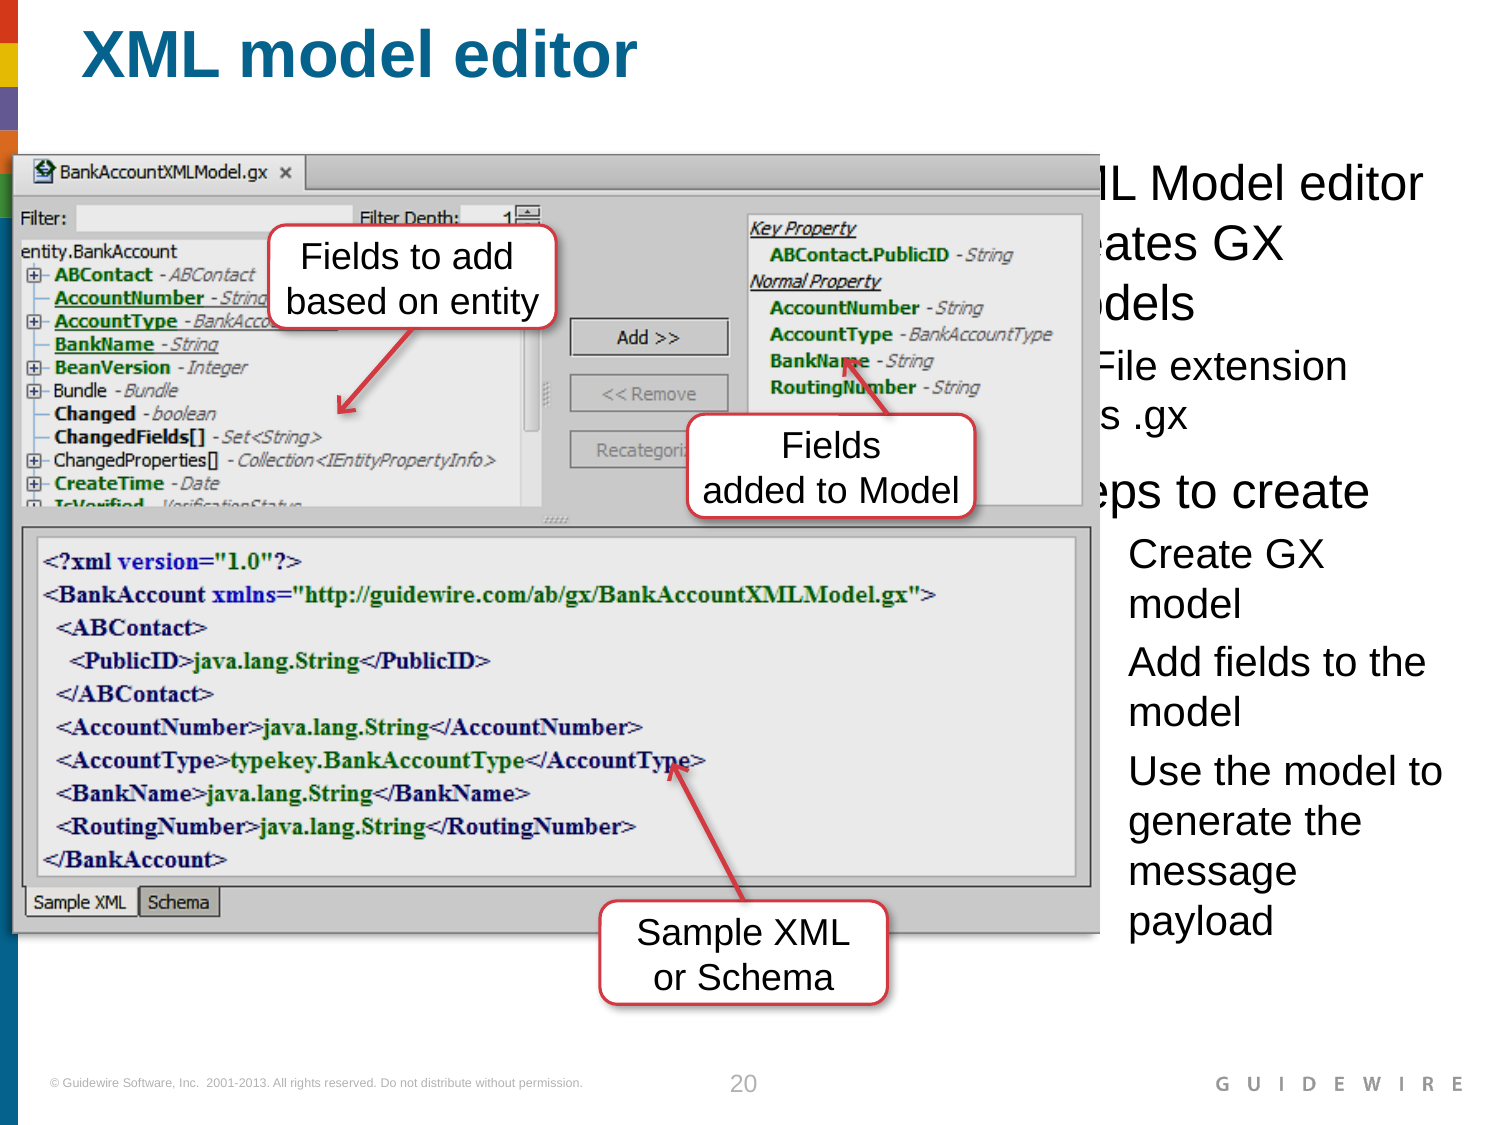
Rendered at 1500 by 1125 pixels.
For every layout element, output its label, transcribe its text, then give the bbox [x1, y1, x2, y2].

text_box Sample XML or Schema [599, 942, 888, 1005]
list XML Model editor creates GX Models File extension is .gx Steps to create Create GX model Add fields to the model Use the model to generate the message payload [987, 149, 1450, 1049]
picture [12, 153, 1101, 935]
picture [1215, 1073, 1480, 1096]
title XML model editor [81, 19, 1446, 142]
